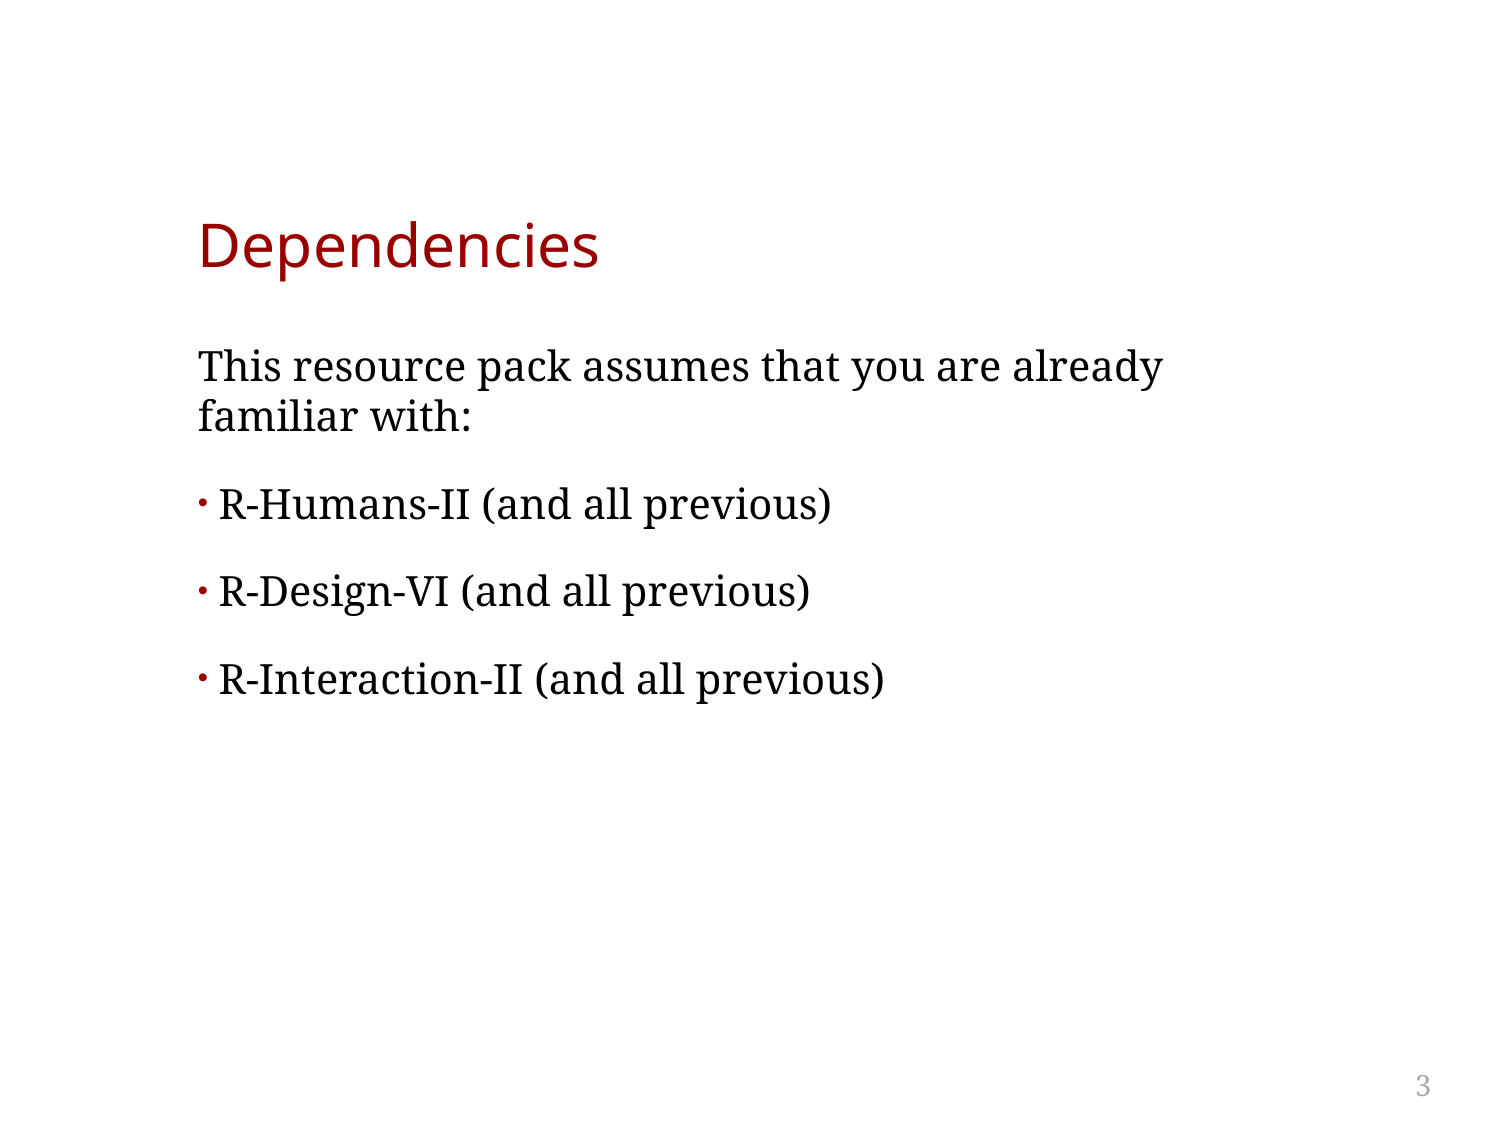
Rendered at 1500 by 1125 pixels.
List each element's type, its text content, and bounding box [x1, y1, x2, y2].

list This resource pack assumes that you are already familiar with: R-Humans-II (and all previous) R-Design-VI (and all previous) R-Interaction-II (and all previous) [190, 337, 1310, 1125]
title Dependencies [190, 203, 1310, 337]
slide_number 3 [1349, 1050, 1498, 1125]
